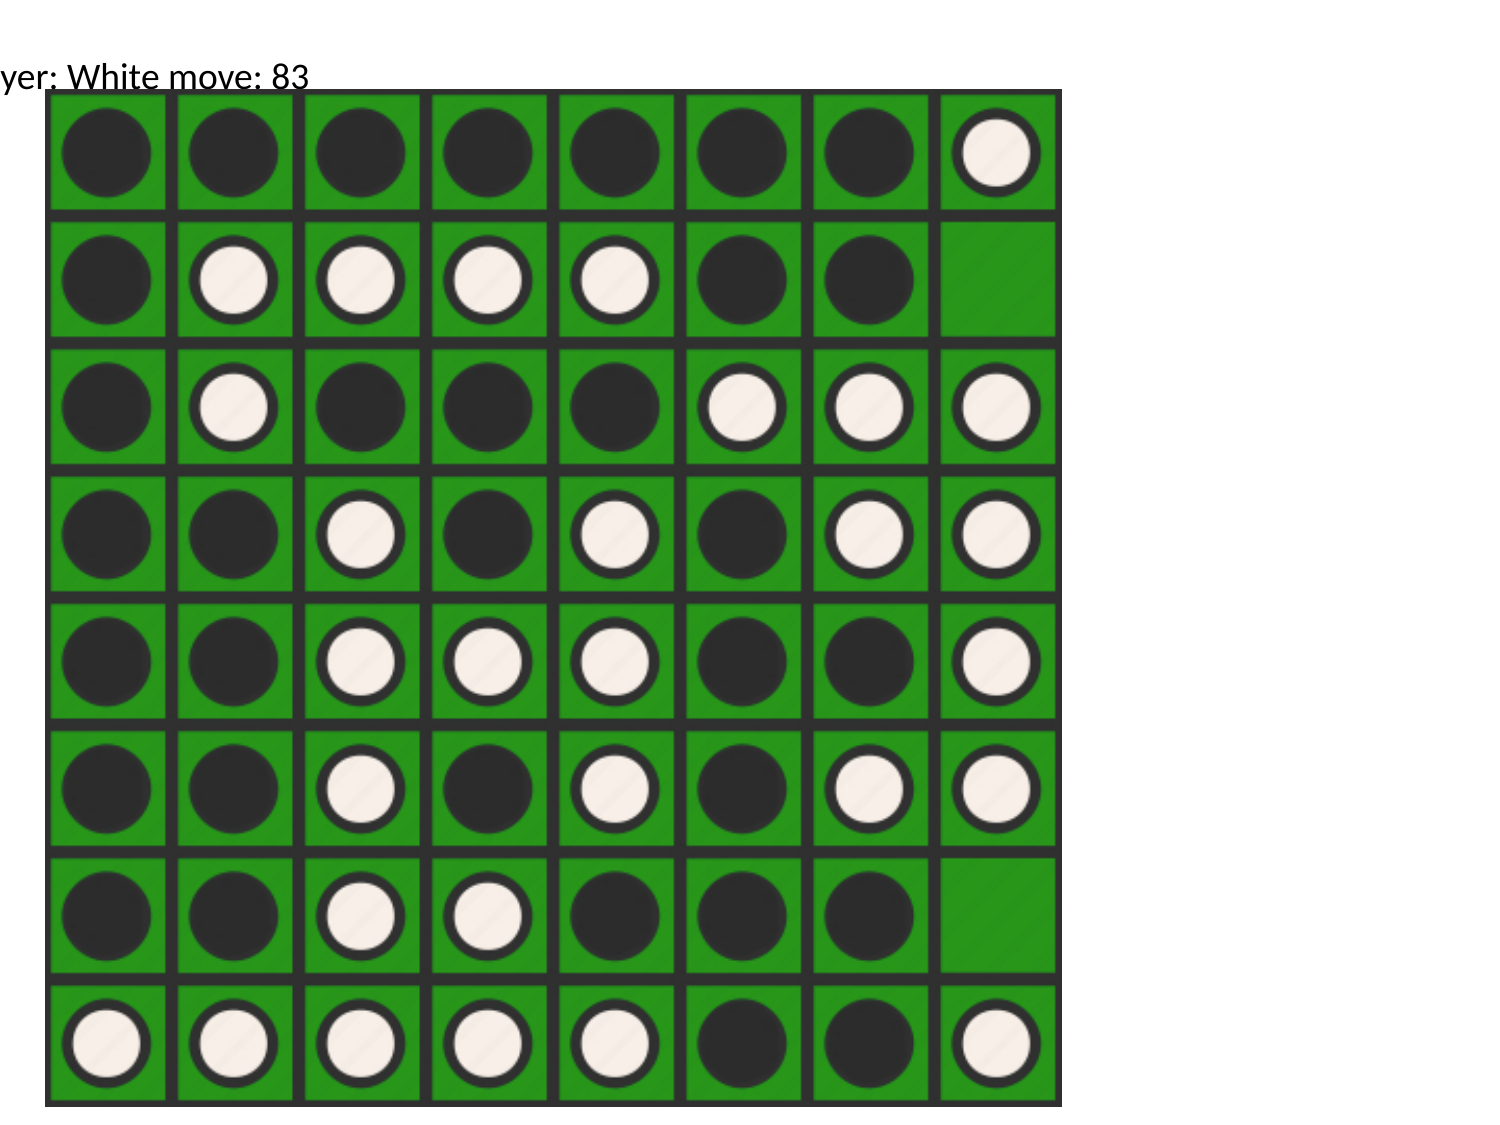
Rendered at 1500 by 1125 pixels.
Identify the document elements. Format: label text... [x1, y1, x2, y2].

picture [44, 89, 1062, 1107]
text_box turn: 58 player: White move: 83 [0, 44, 325, 105]
